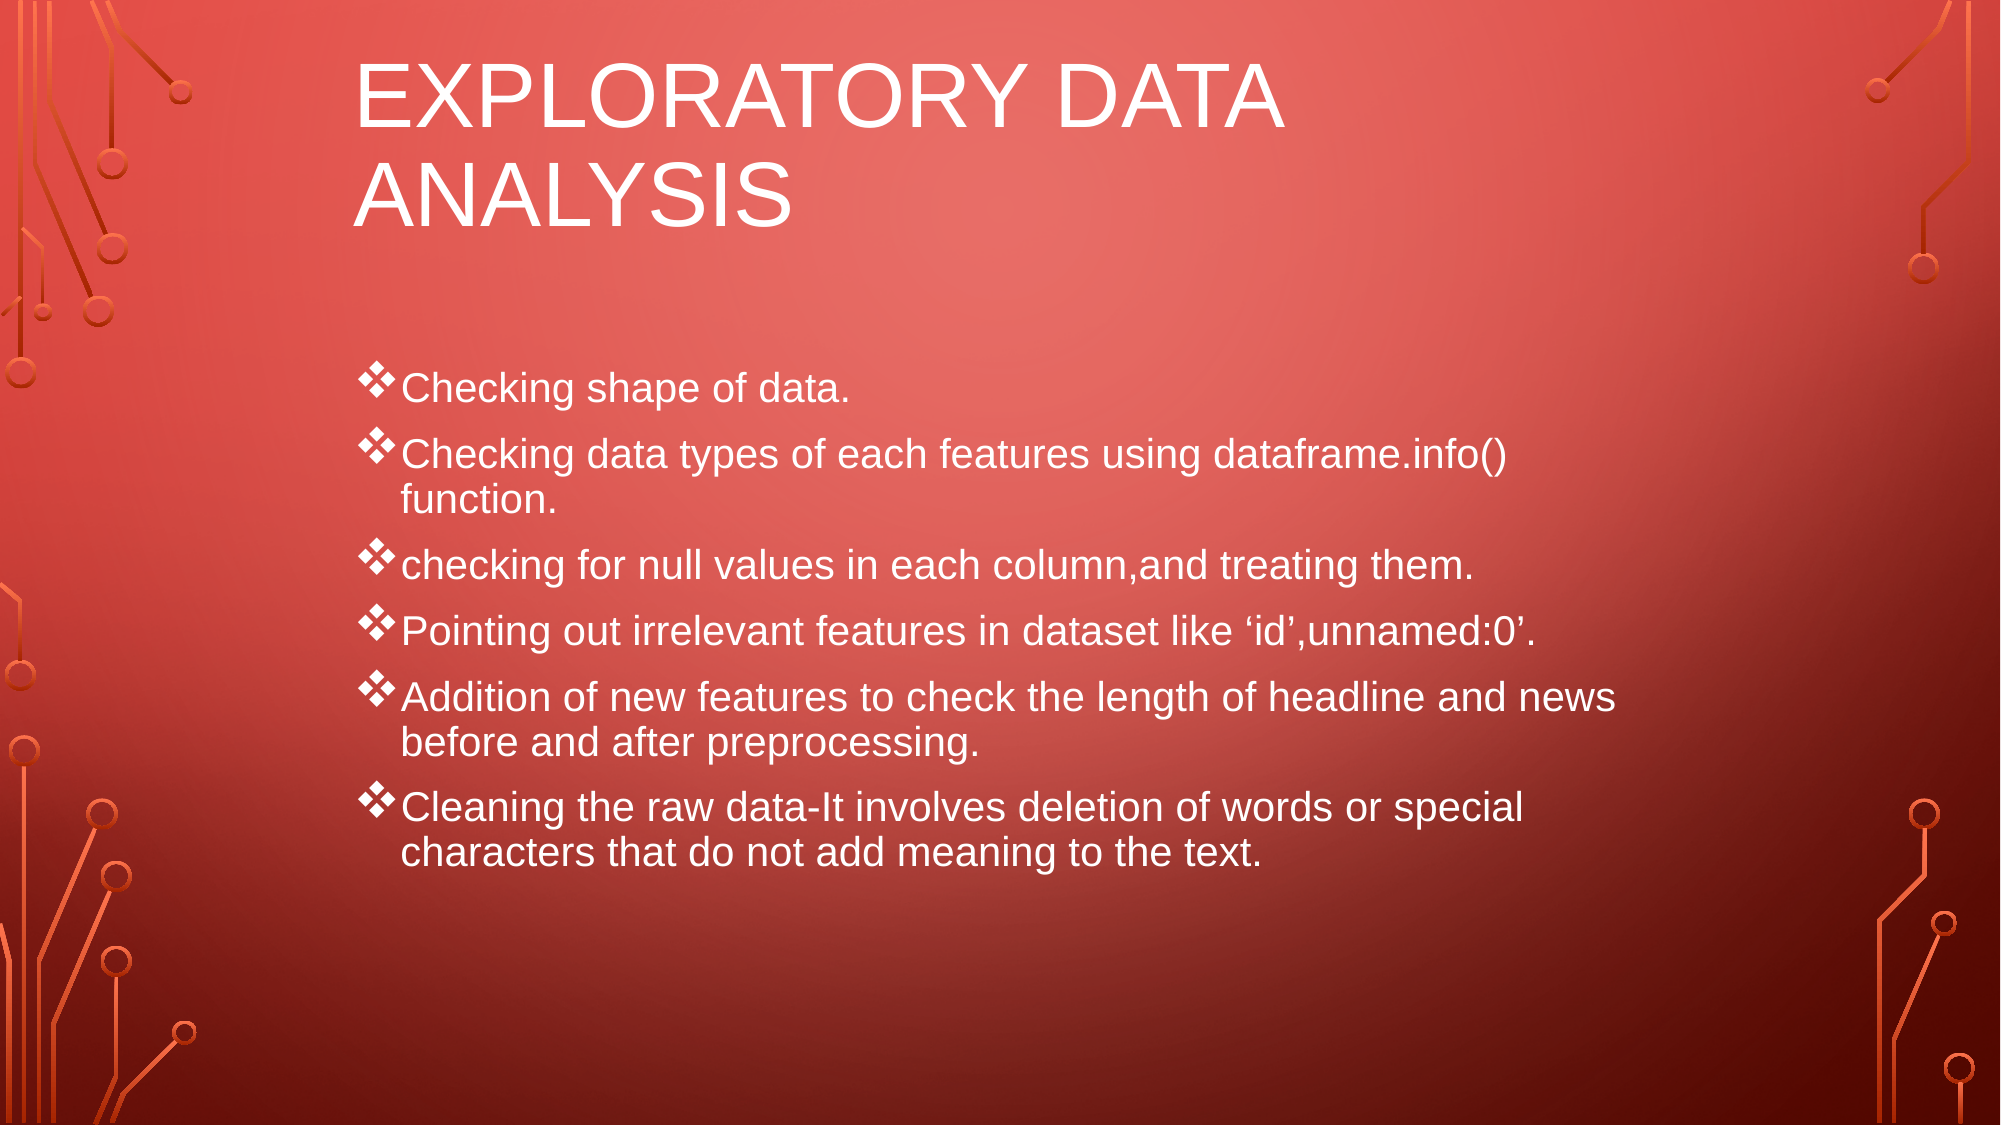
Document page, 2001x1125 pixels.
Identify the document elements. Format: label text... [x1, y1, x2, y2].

list Checking shape of data. Checking data types of each features using dataframe.info() function. checking for null values in each column,and treating them. Pointing out irrelevant features in dataset like ‘id’,unnamed:0’. Addition of new features to check the length of headline and news before and after preprocessing. Cleaning the raw data-It involves deletion of words or special characters that do not add meaning to the text. [338, 359, 1662, 1125]
title Exploratory Data Analysis [338, 125, 1697, 279]
